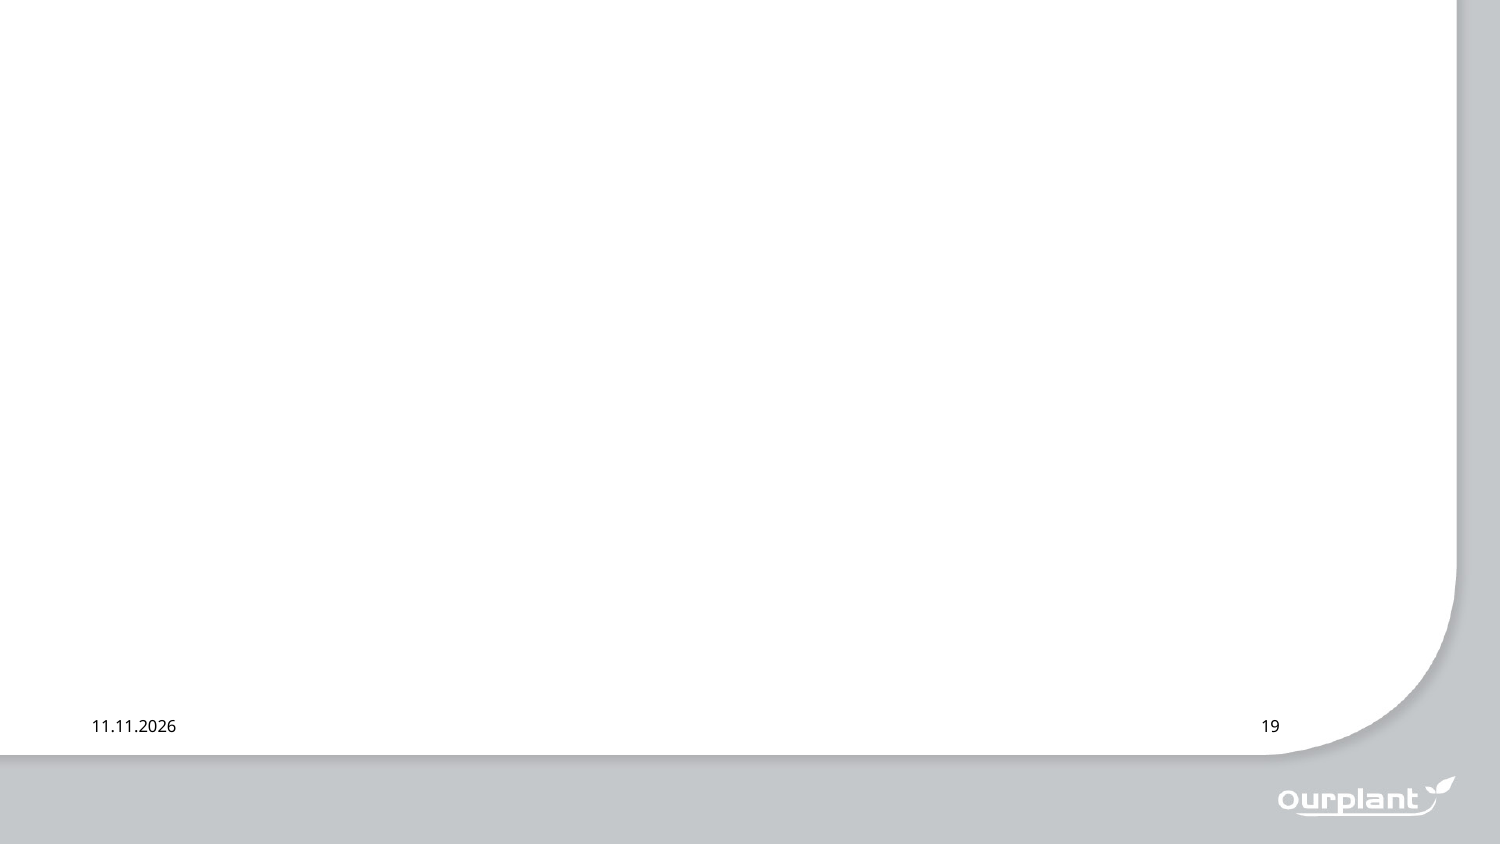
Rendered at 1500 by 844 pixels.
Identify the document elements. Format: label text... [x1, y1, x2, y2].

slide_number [76, 705, 197, 751]
picture [0, 0, 1500, 844]
slide_number 19 [1210, 705, 1296, 751]
